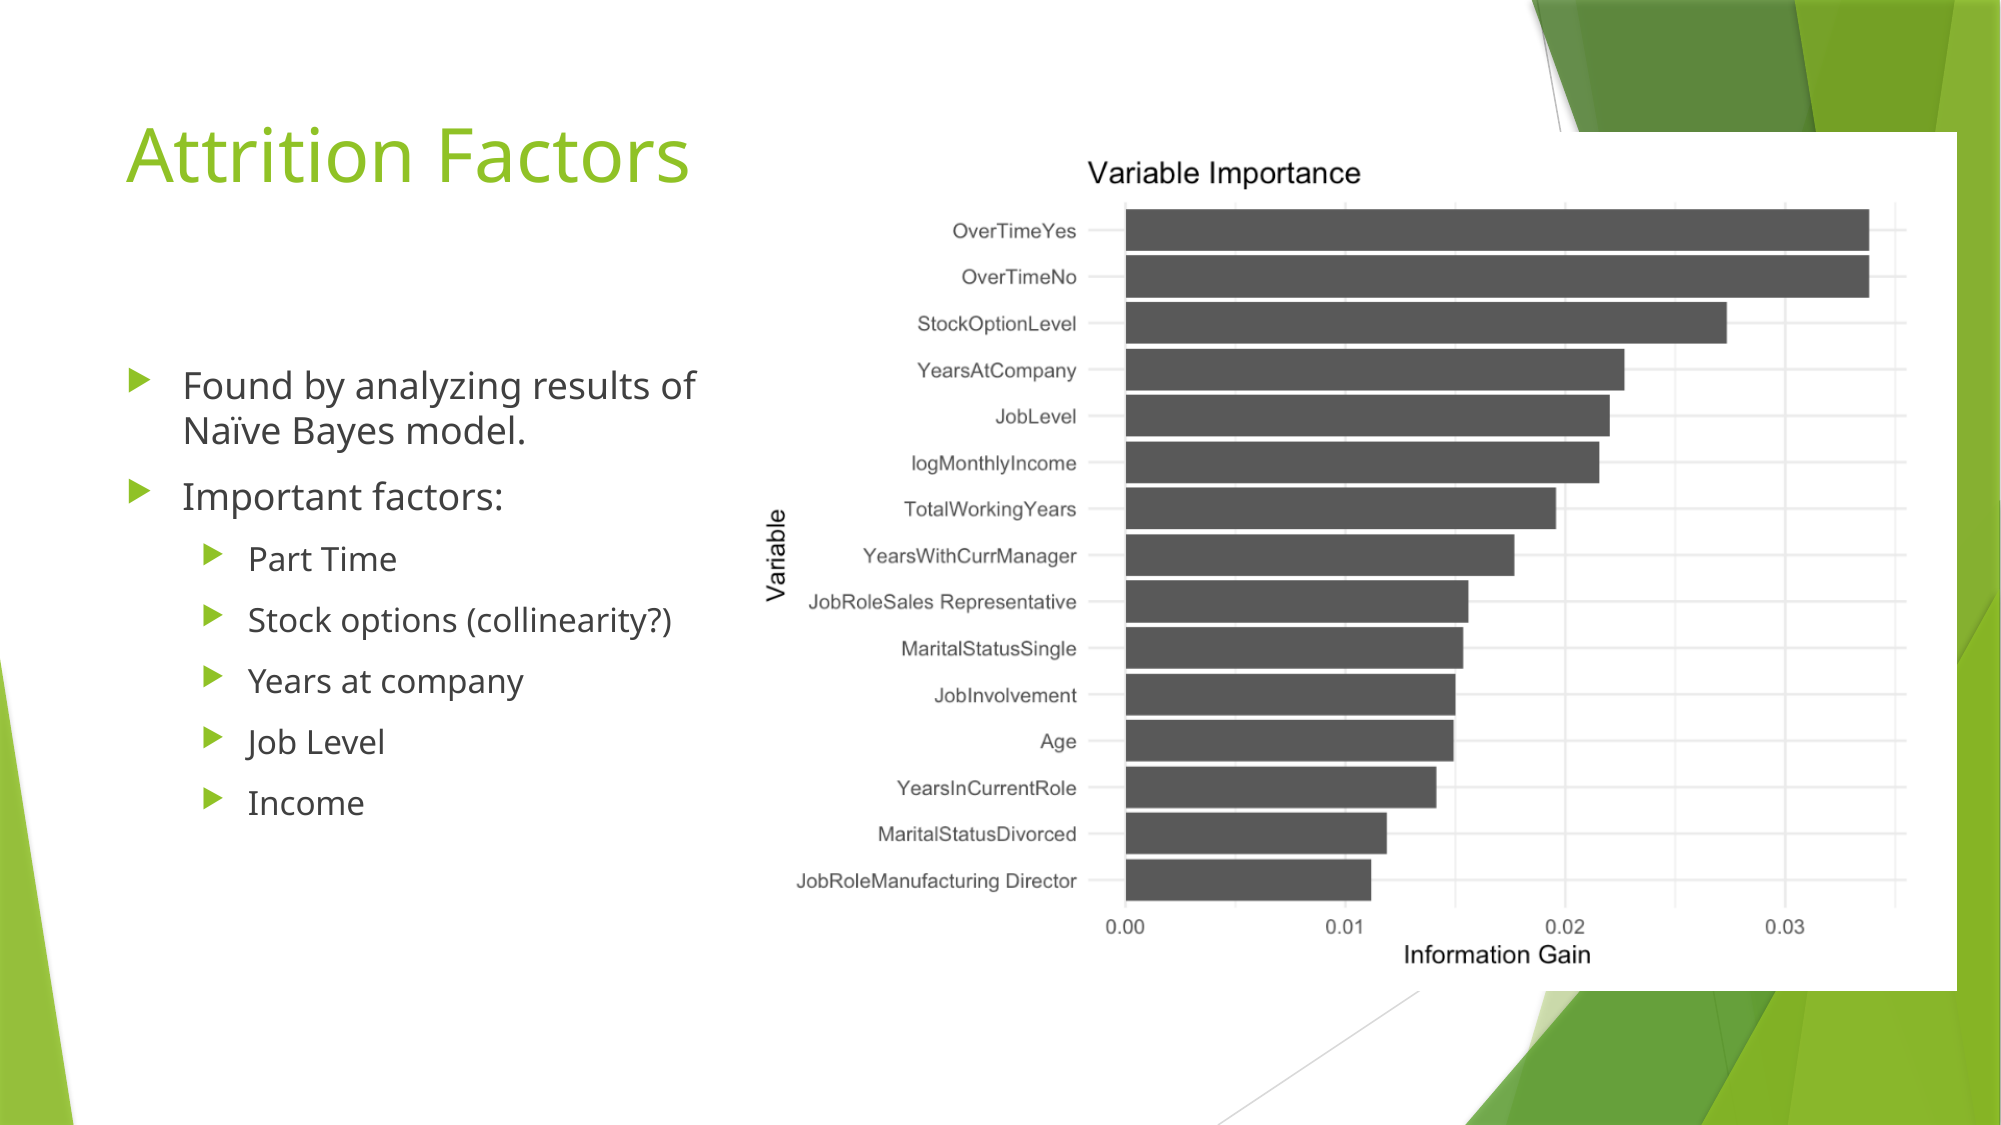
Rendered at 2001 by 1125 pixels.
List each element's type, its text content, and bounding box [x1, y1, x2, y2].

title Attrition Factors [111, 99, 1522, 317]
picture [757, 132, 1957, 992]
list Found by analyzing results of Naïve Bayes model. Important factors: Part Time Stock options (collinearity?) Years at company Job Level Income [111, 354, 752, 992]
